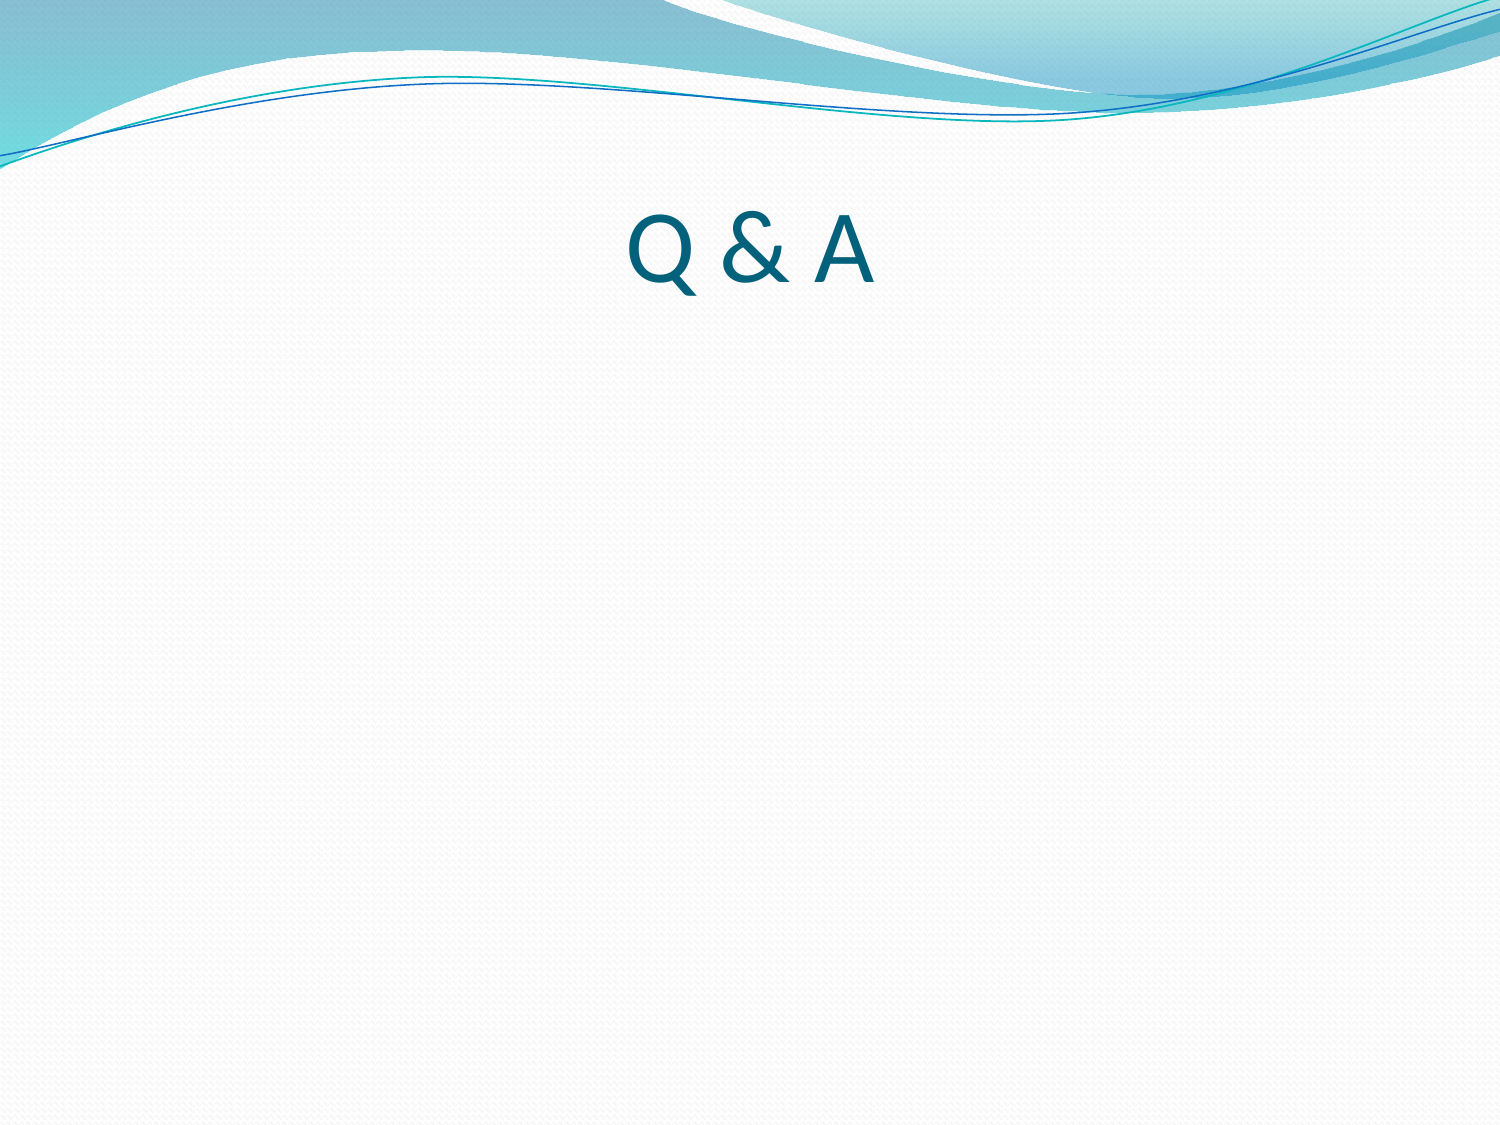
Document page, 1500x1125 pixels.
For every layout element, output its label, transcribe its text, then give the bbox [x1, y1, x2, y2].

title Q & A [75, 115, 1425, 303]
